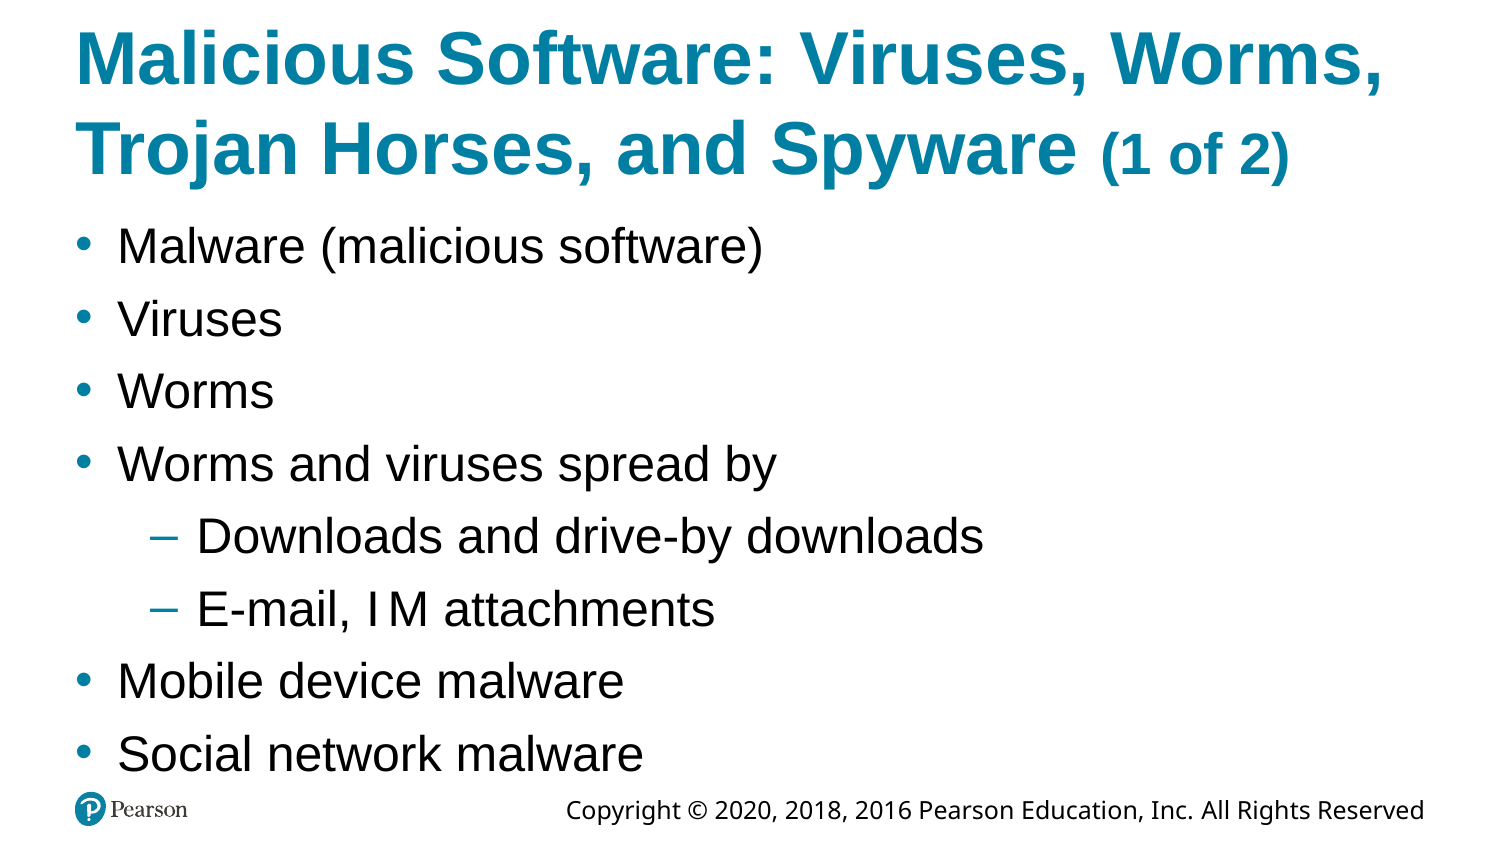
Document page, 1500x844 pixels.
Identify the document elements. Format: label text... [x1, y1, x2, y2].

list Malware (malicious software) Viruses Worms Worms and viruses spread by Downloads and drive-by downloads E-mail, I M attachments Mobile device malware Social network malware [75, 213, 1425, 782]
title Malicious Software: Viruses, Worms, Trojan Horses, and Spyware (1 of 2) [75, 9, 1425, 190]
